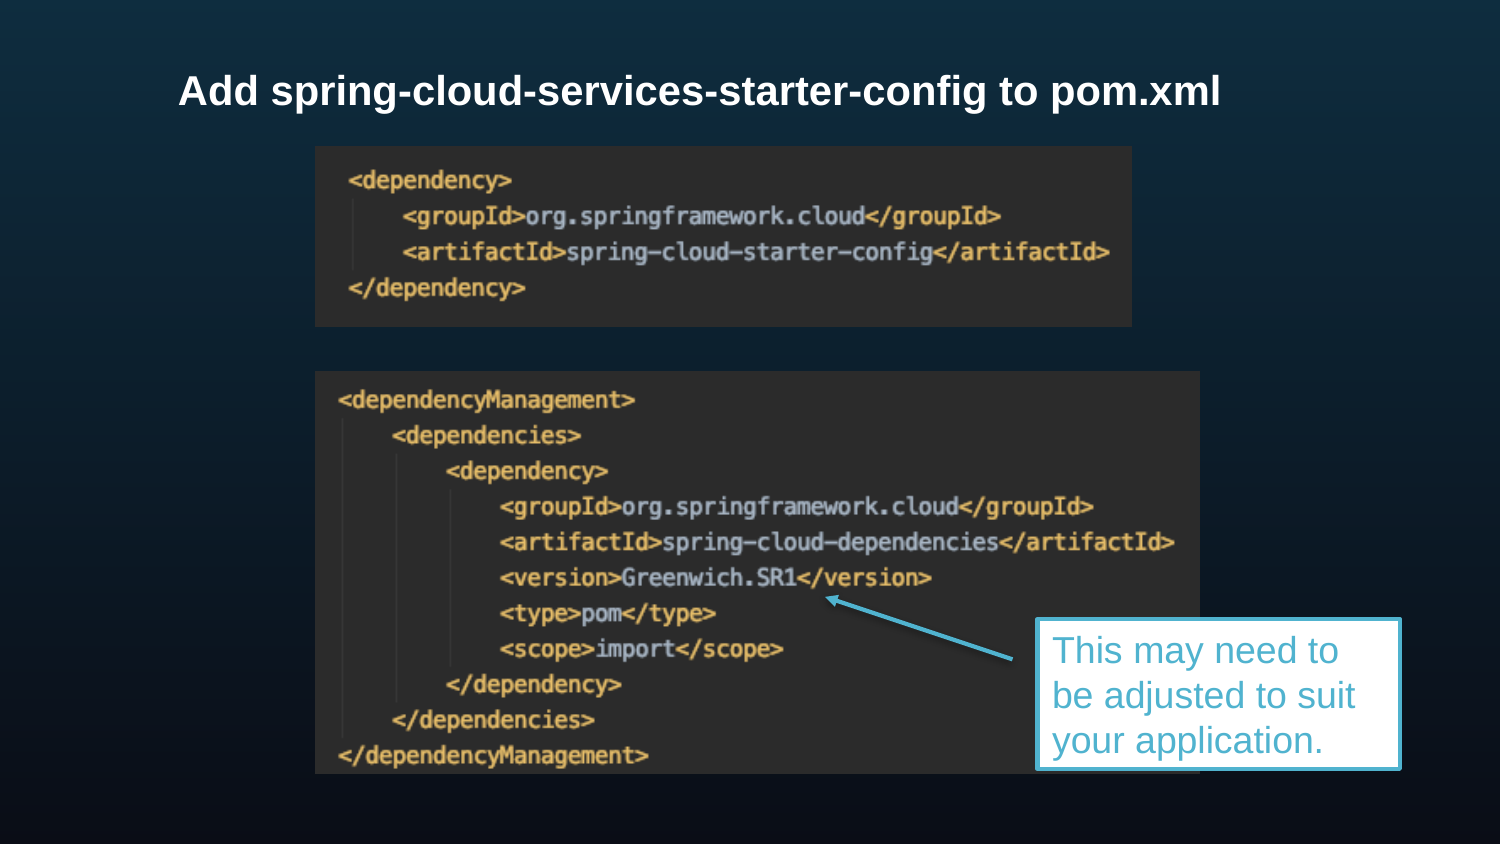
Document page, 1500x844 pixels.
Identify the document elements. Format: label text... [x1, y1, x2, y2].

picture [315, 371, 1201, 774]
picture [315, 146, 1132, 328]
text_box This may need to be adjusted to suit your application. [1204, 617, 1402, 771]
title Add spring-cloud-services-starter-config to pom.xml [153, 56, 1247, 131]
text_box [824, 596, 1013, 660]
